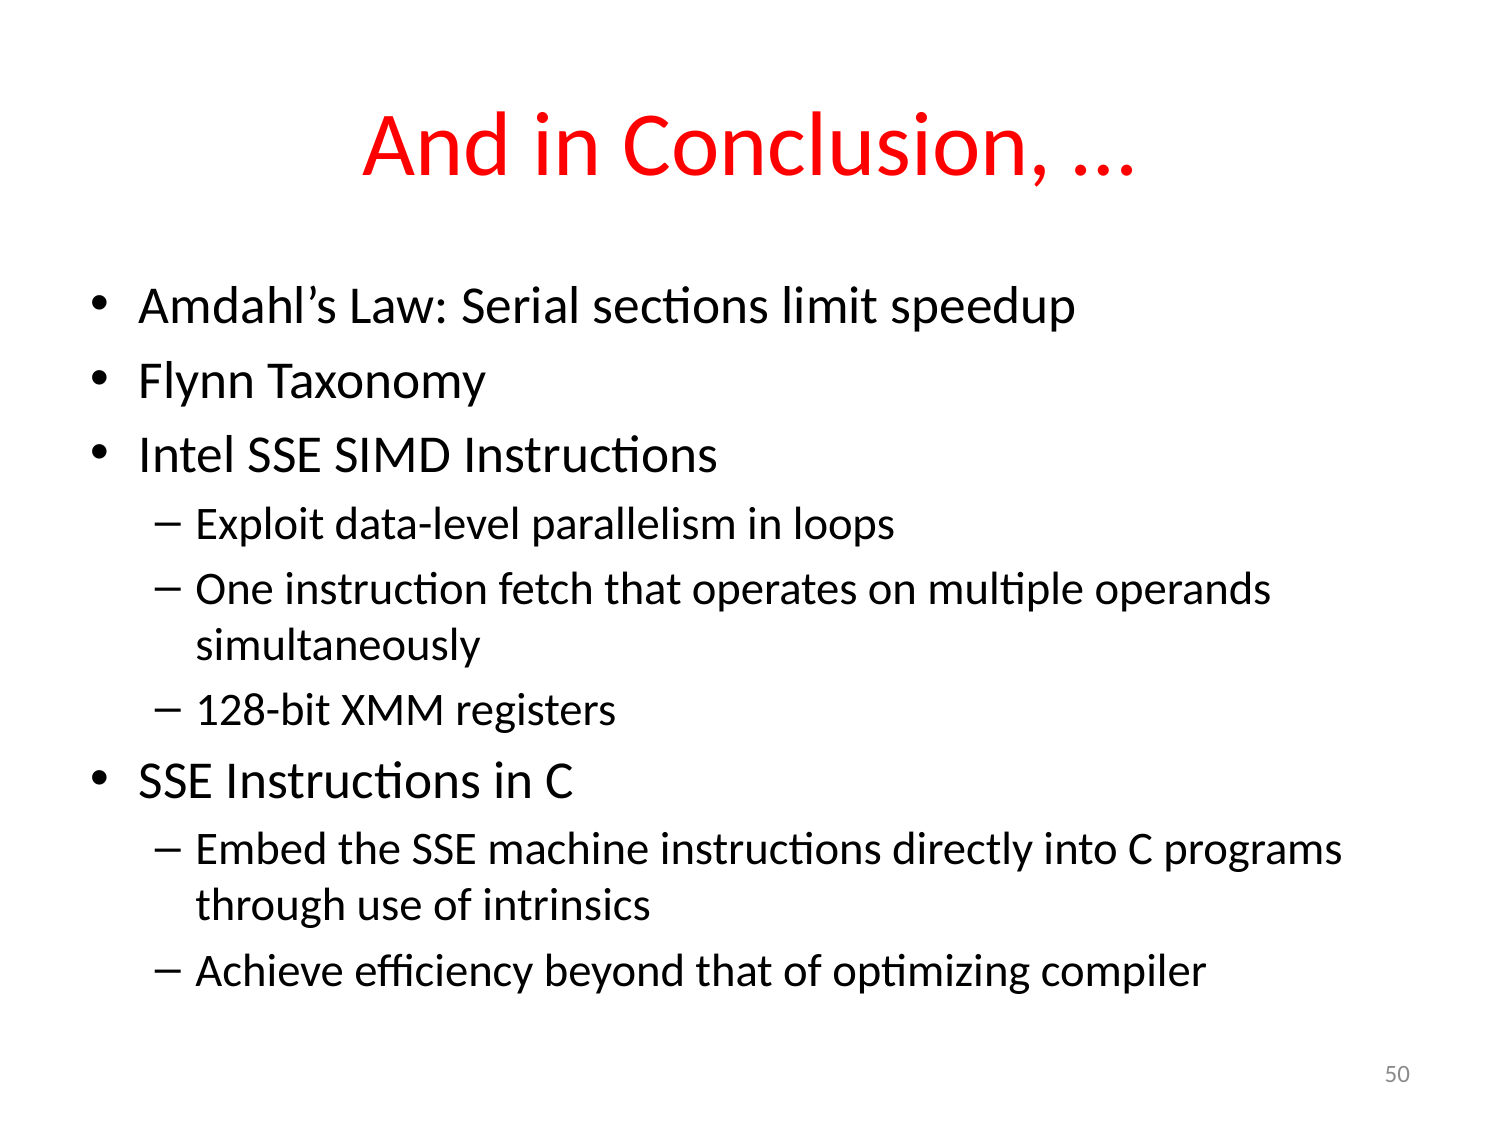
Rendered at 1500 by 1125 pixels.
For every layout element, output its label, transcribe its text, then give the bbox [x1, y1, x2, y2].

title And in Conclusion, … [75, 45, 1425, 233]
slide_number 50 [1074, 1042, 1425, 1103]
list Amdahl’s Law: Serial sections limit speedup Flynn Taxonomy Intel SSE SIMD Instructions Exploit data-level parallelism in loops One instruction fetch that operates on multiple operands simultaneously 128-bit XMM registers SSE Instructions in C Embed the SSE machine instructions directly into C programs through use of intrinsics Achieve efficiency beyond that of optimizing compiler [75, 262, 1425, 1005]
